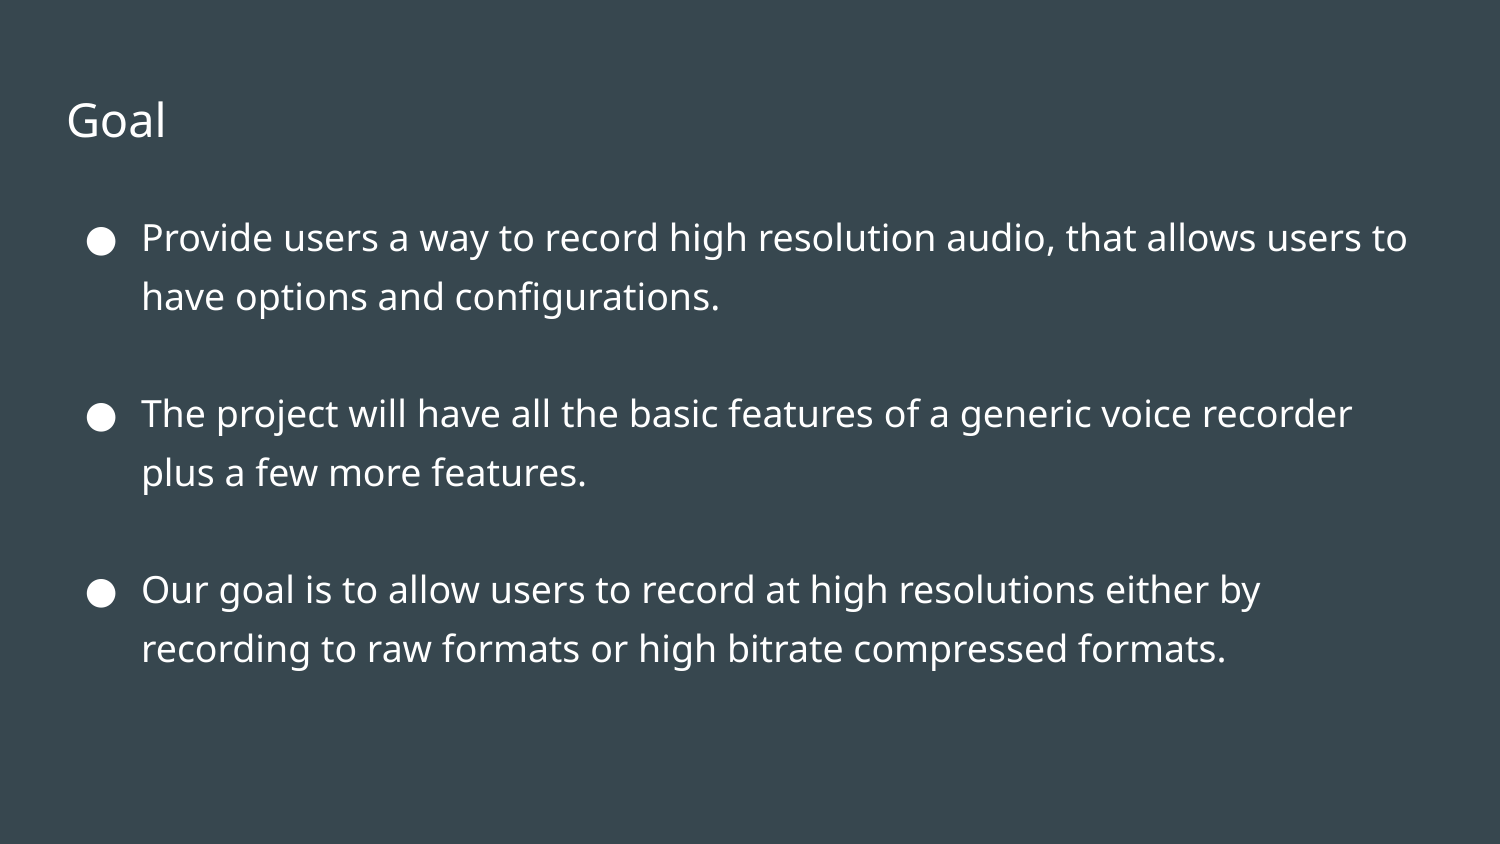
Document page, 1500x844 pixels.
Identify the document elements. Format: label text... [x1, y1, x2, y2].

title Goal [51, 72, 1449, 167]
list Provide users a way to record high resolution audio, that allows users to have options and configurations. The project will have all the basic features of a generic voice recorder plus a few more features. Our goal is to allow users to record at high resolutions either by recording to raw formats or high bitrate compressed formats. [51, 189, 1449, 750]
